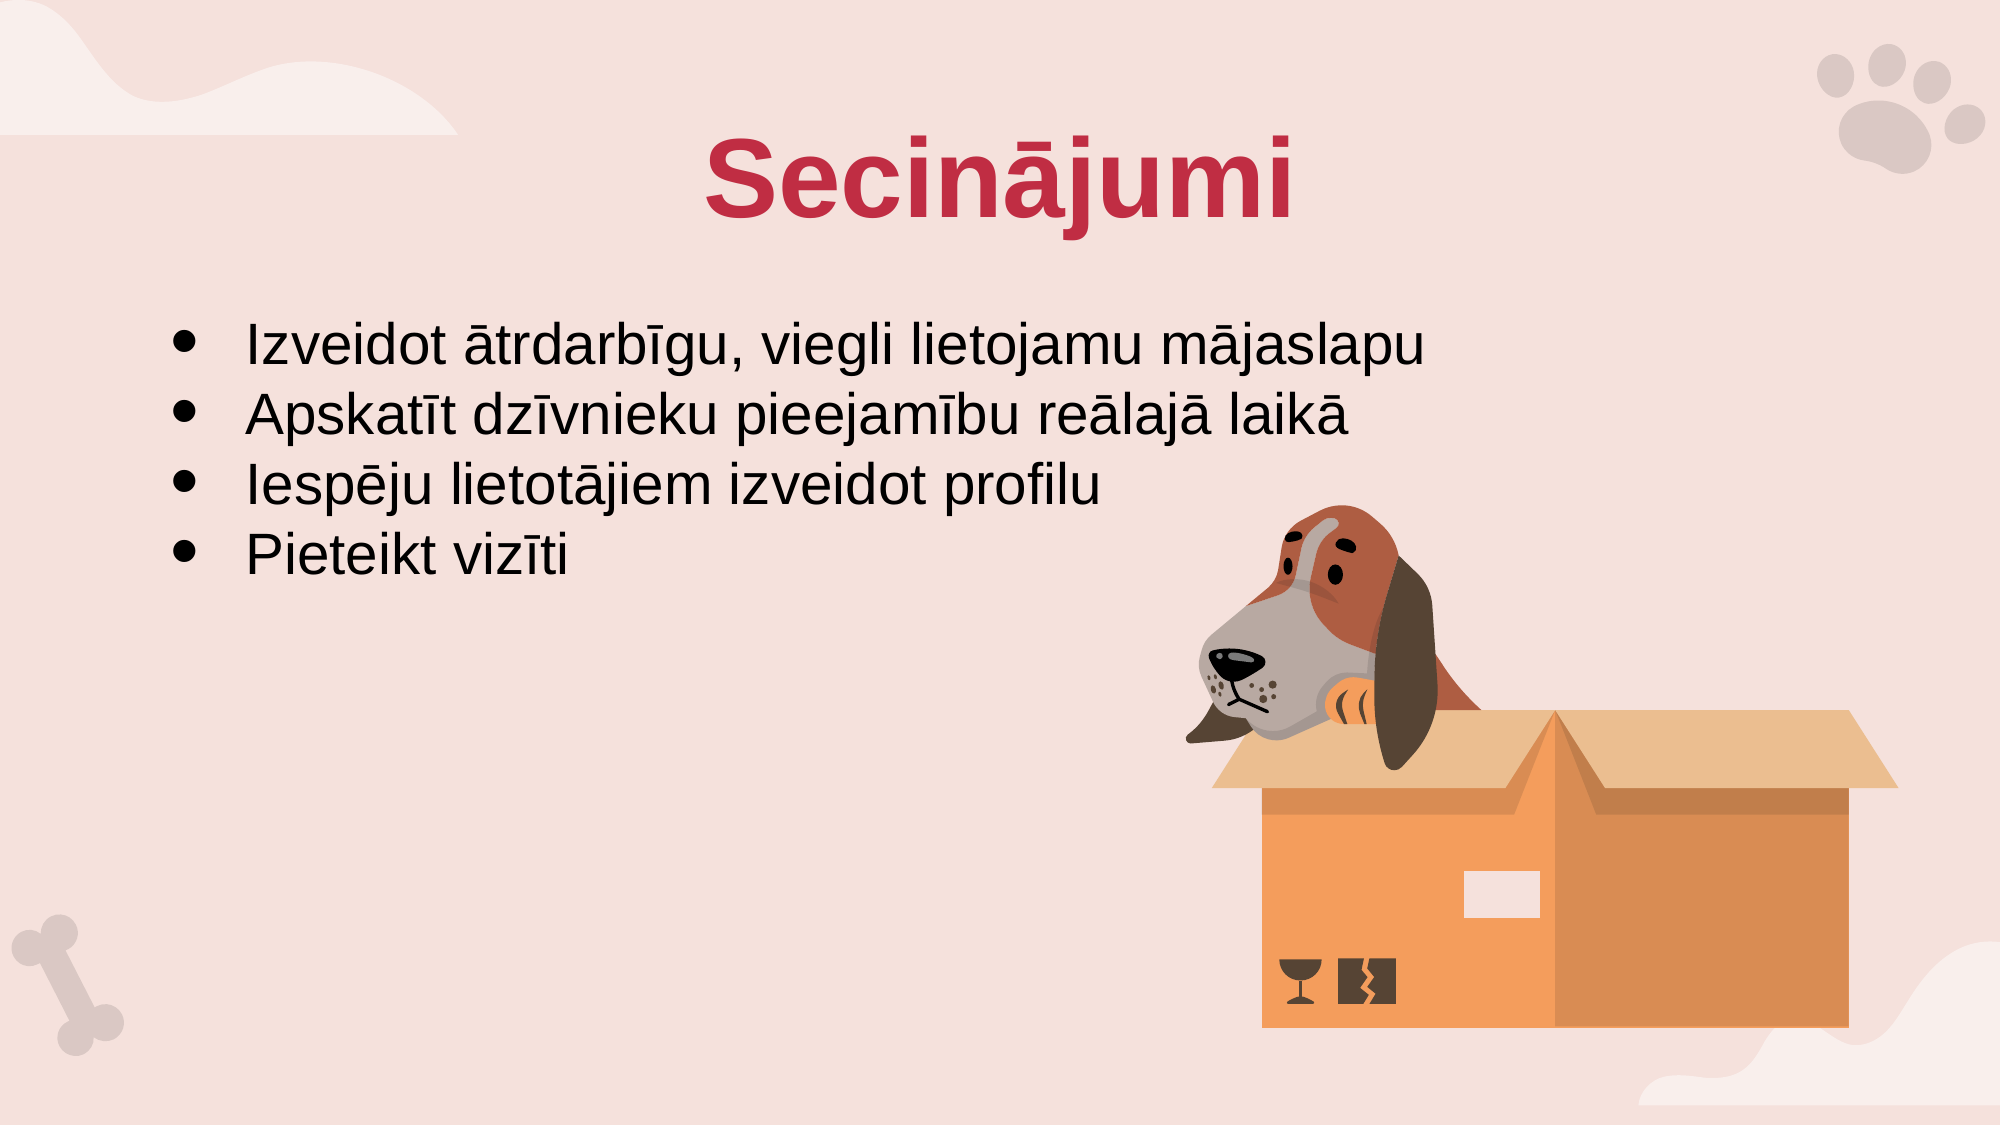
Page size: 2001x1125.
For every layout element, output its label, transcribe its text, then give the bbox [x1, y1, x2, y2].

text_box Secinājumi [155, 97, 1844, 223]
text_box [1183, 505, 1899, 1028]
text_box Izveidot ātrdarbīgu, viegli lietojamu mājaslapu Apskatīt dzīvnieku pieejamību reālajā laikā Iespēju lietotājiem izveidot profilu Pieteikt vizīti [155, 298, 1844, 1000]
